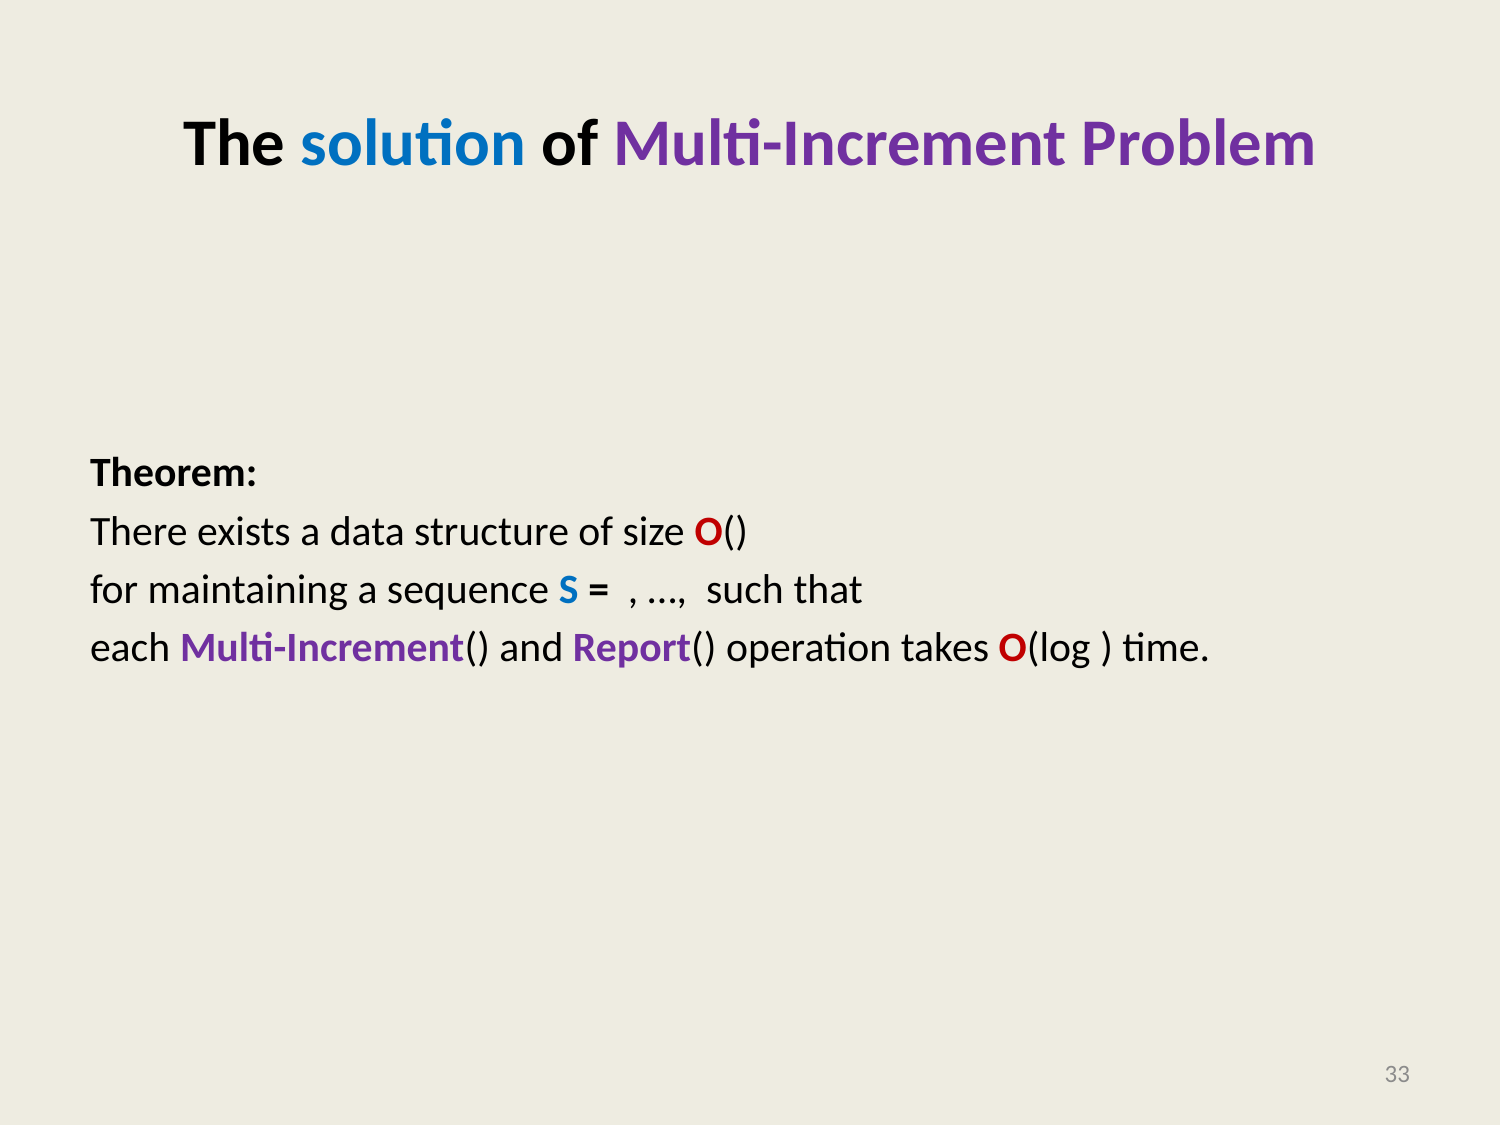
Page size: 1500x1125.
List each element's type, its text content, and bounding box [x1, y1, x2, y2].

title The solution of Multi-Increment Problem [75, 45, 1425, 233]
slide_number 33 [1074, 1042, 1425, 1103]
